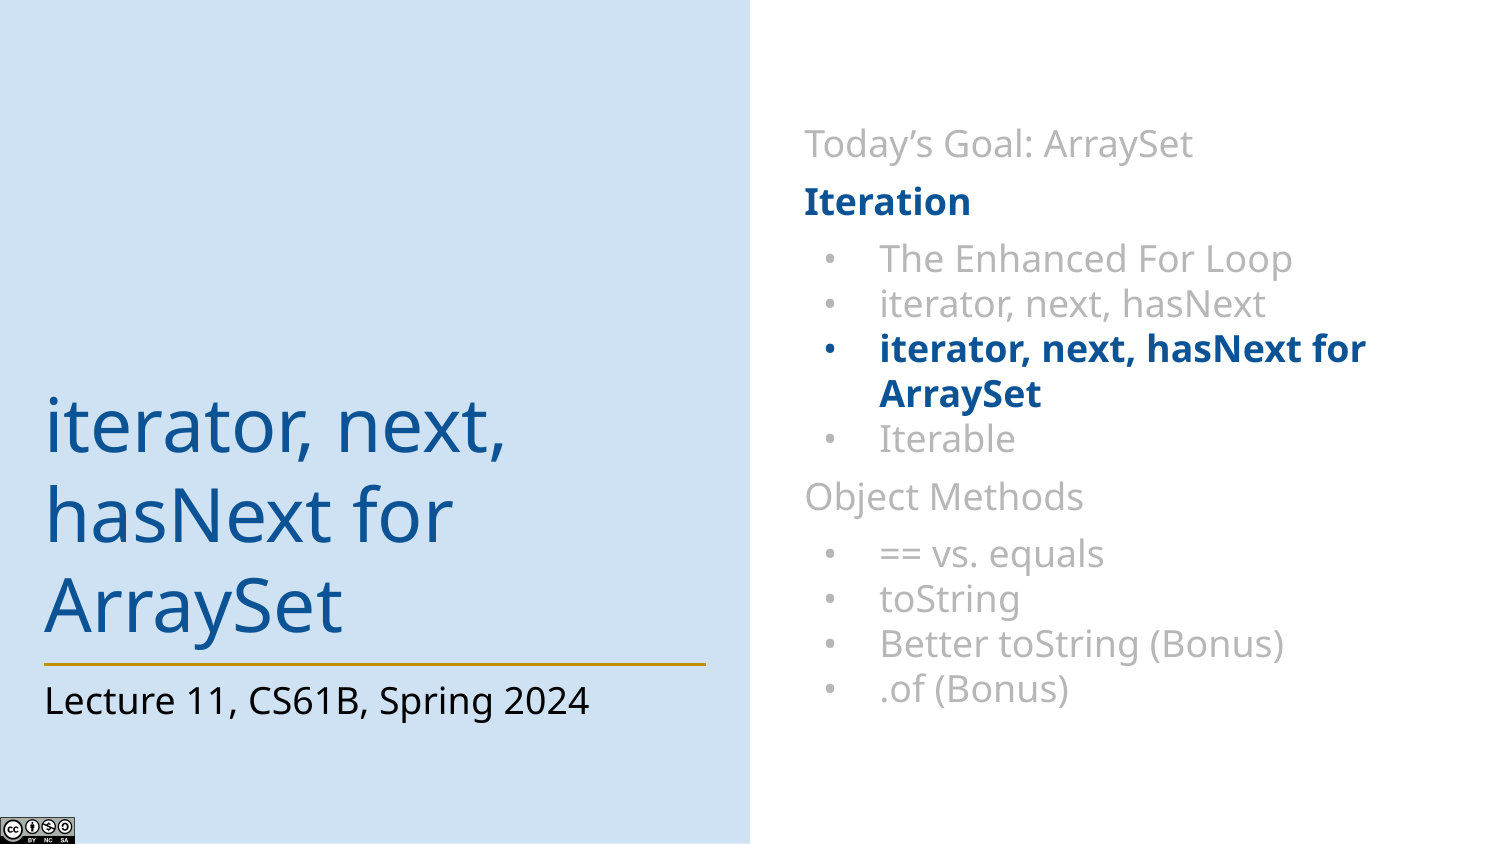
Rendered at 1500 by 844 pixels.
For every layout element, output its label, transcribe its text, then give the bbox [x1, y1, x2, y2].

subtitle Lecture 11, CS61B, Spring 2024 [29, 667, 712, 732]
title iterator, next, hasNext for ArraySet [29, 328, 692, 663]
picture [0, 817, 75, 844]
list Today’s Goal: ArraySet Iteration The Enhanced For Loop iterator, next, hasNext iterator, next, hasNext for ArraySet Iterable Object Methods == vs. equals toString Better toString (Bonus) .of (Bonus) [789, 65, 1446, 765]
